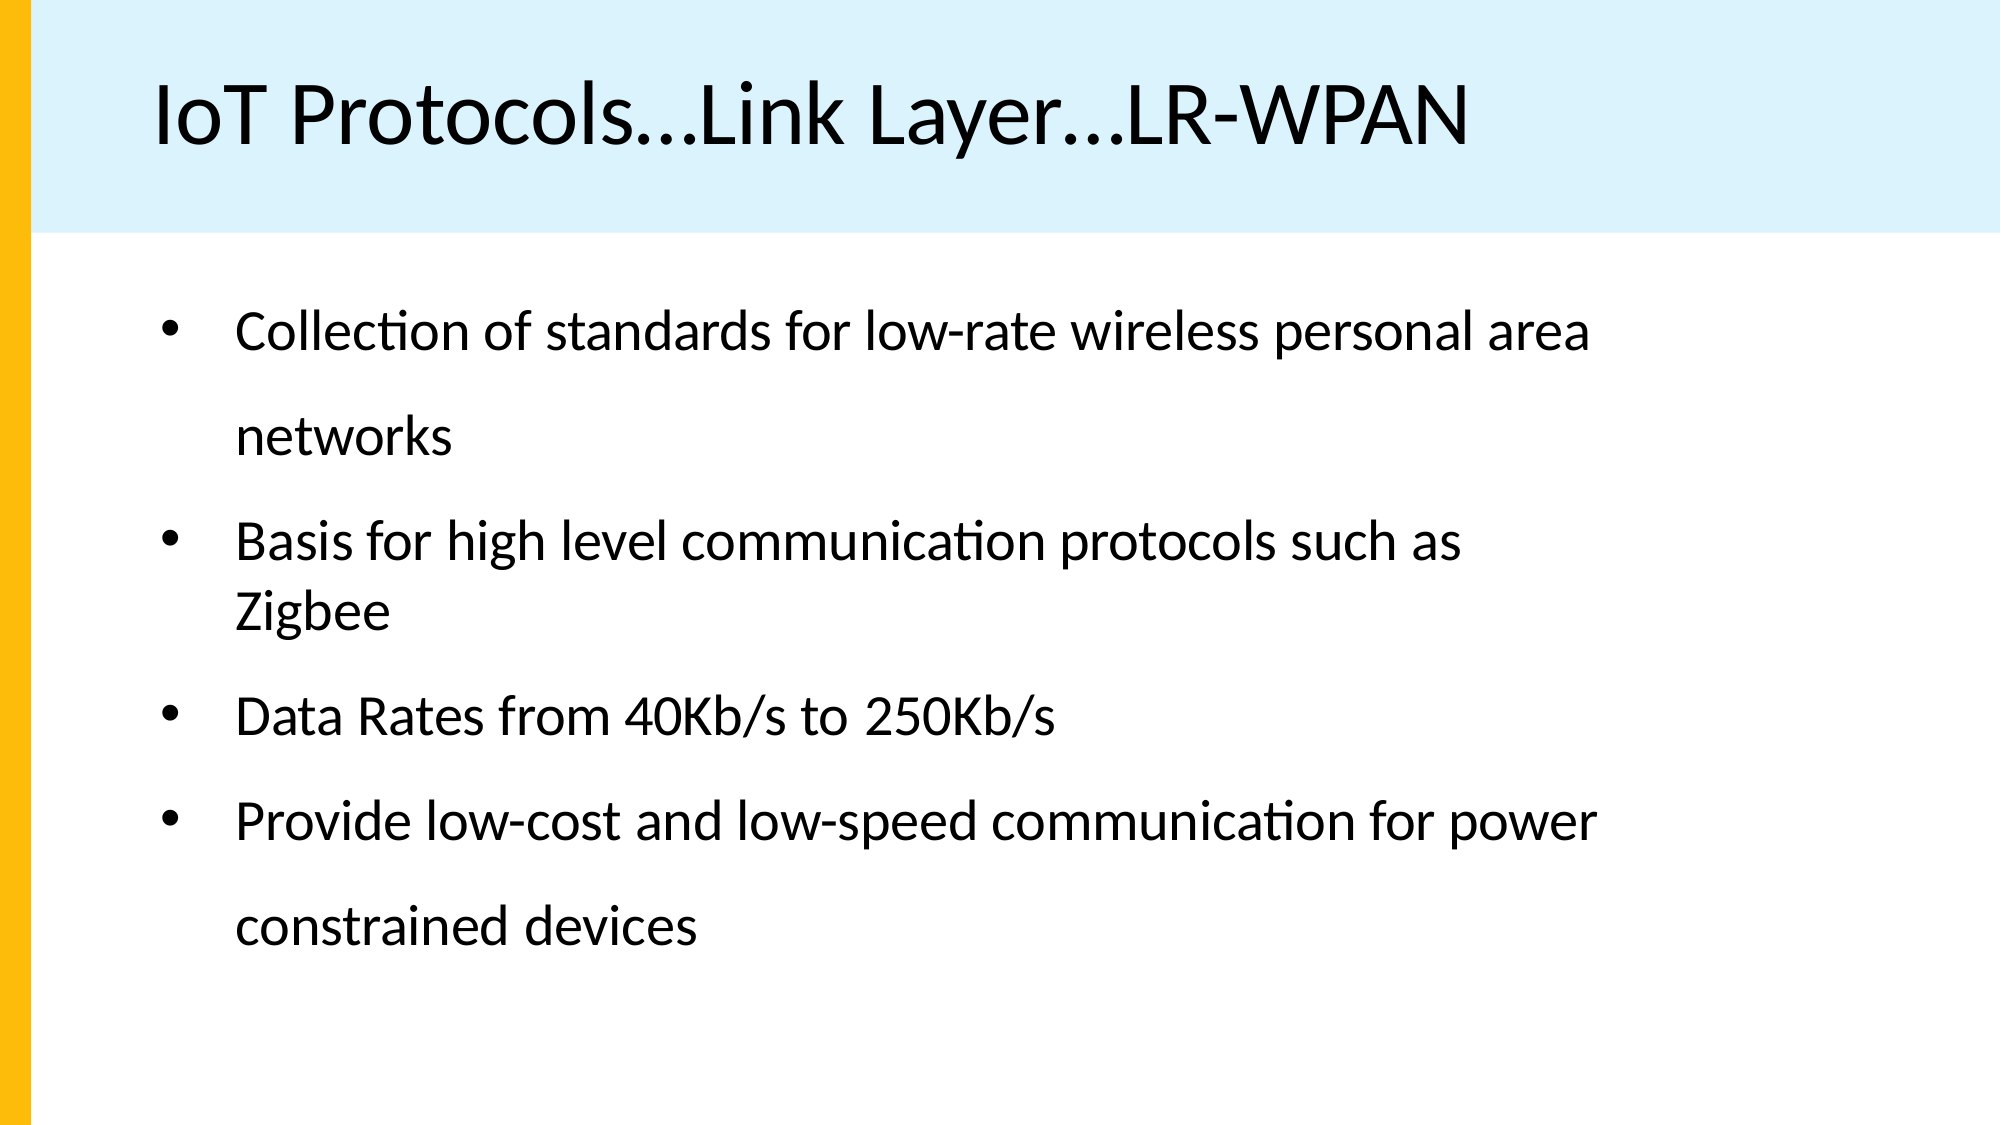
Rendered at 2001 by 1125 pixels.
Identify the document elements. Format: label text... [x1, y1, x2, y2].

title IoT Protocols…Link Layer…LR-WPAN [150, 50, 1838, 241]
text_box [0, 0, 32, 1125]
text_box Collection of standards for low-rate wireless personal area networks Basis for high level communication protocols such as Zigbee Data Rates from 40Kb/s to 250Kb/s Provide low-cost and low-speed communication for power constrained devices [158, 255, 1649, 958]
